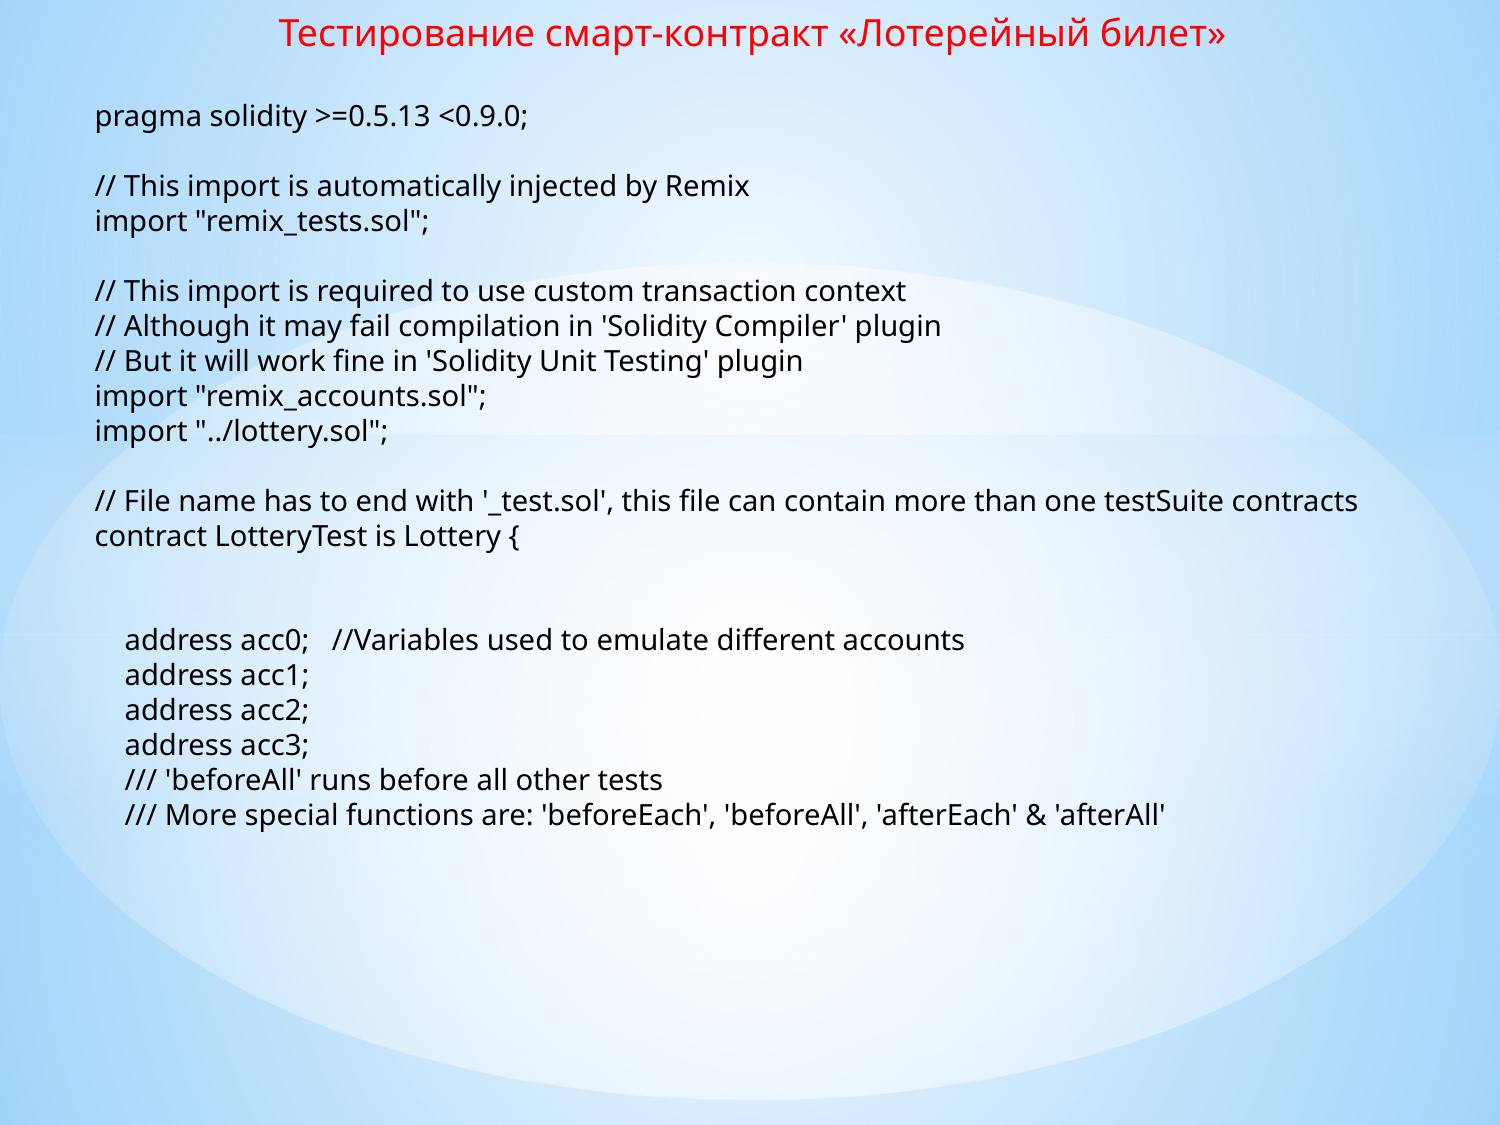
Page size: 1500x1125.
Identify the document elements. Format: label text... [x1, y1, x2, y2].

text_box Тестирование смарт-контракт «Лотерейный билет» [244, 1, 1261, 62]
text_box pragma solidity >=0.5.13 <0.9.0; // This import is automatically injected by Remix import "remix_tests.sol"; // This import is required to use custom transaction context // Although it may fail compilation in 'Solidity Compiler' plugin // But it will work fine in 'Solidity Unit Testing' plugin import "remix_accounts.sol"; import "../lottery.sol"; // File name has to end with '_test.sol', this file can contain more than one testSuite contracts contract LotteryTest is Lottery { address acc0; //Variables used to emulate different accounts address acc1; address acc2; address acc3; /// 'beforeAll' runs before all other tests /// More special functions are: 'beforeEach', 'beforeAll', 'afterEach' & 'afterAll' [79, 89, 1439, 839]
